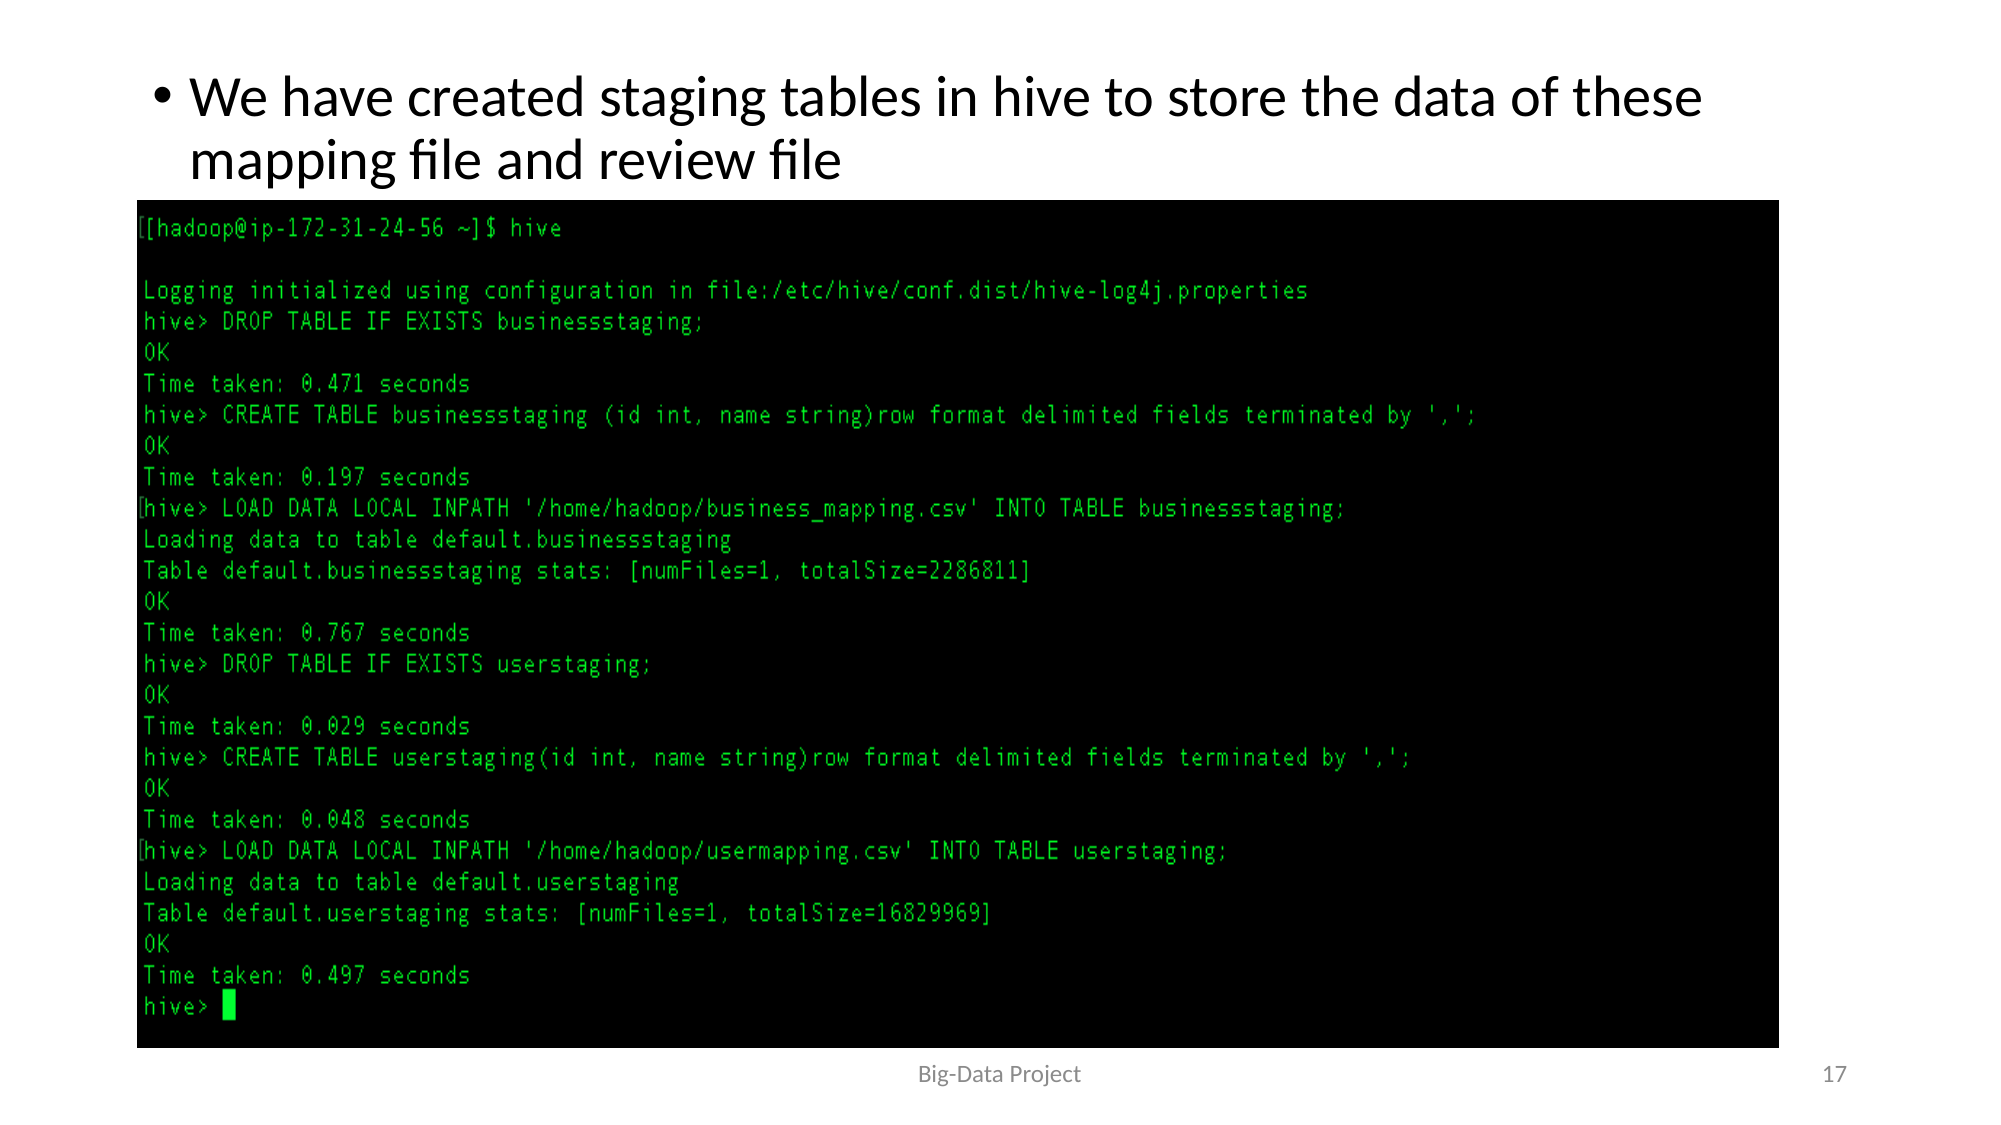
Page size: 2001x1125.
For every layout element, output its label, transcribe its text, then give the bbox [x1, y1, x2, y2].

slide_number 17 [1412, 1042, 1863, 1103]
picture [137, 200, 1779, 1048]
list We have created staging tables in hive to store the data of these mapping file and review file [137, 58, 1863, 201]
footer Big-Data Project [662, 1048, 1338, 1103]
